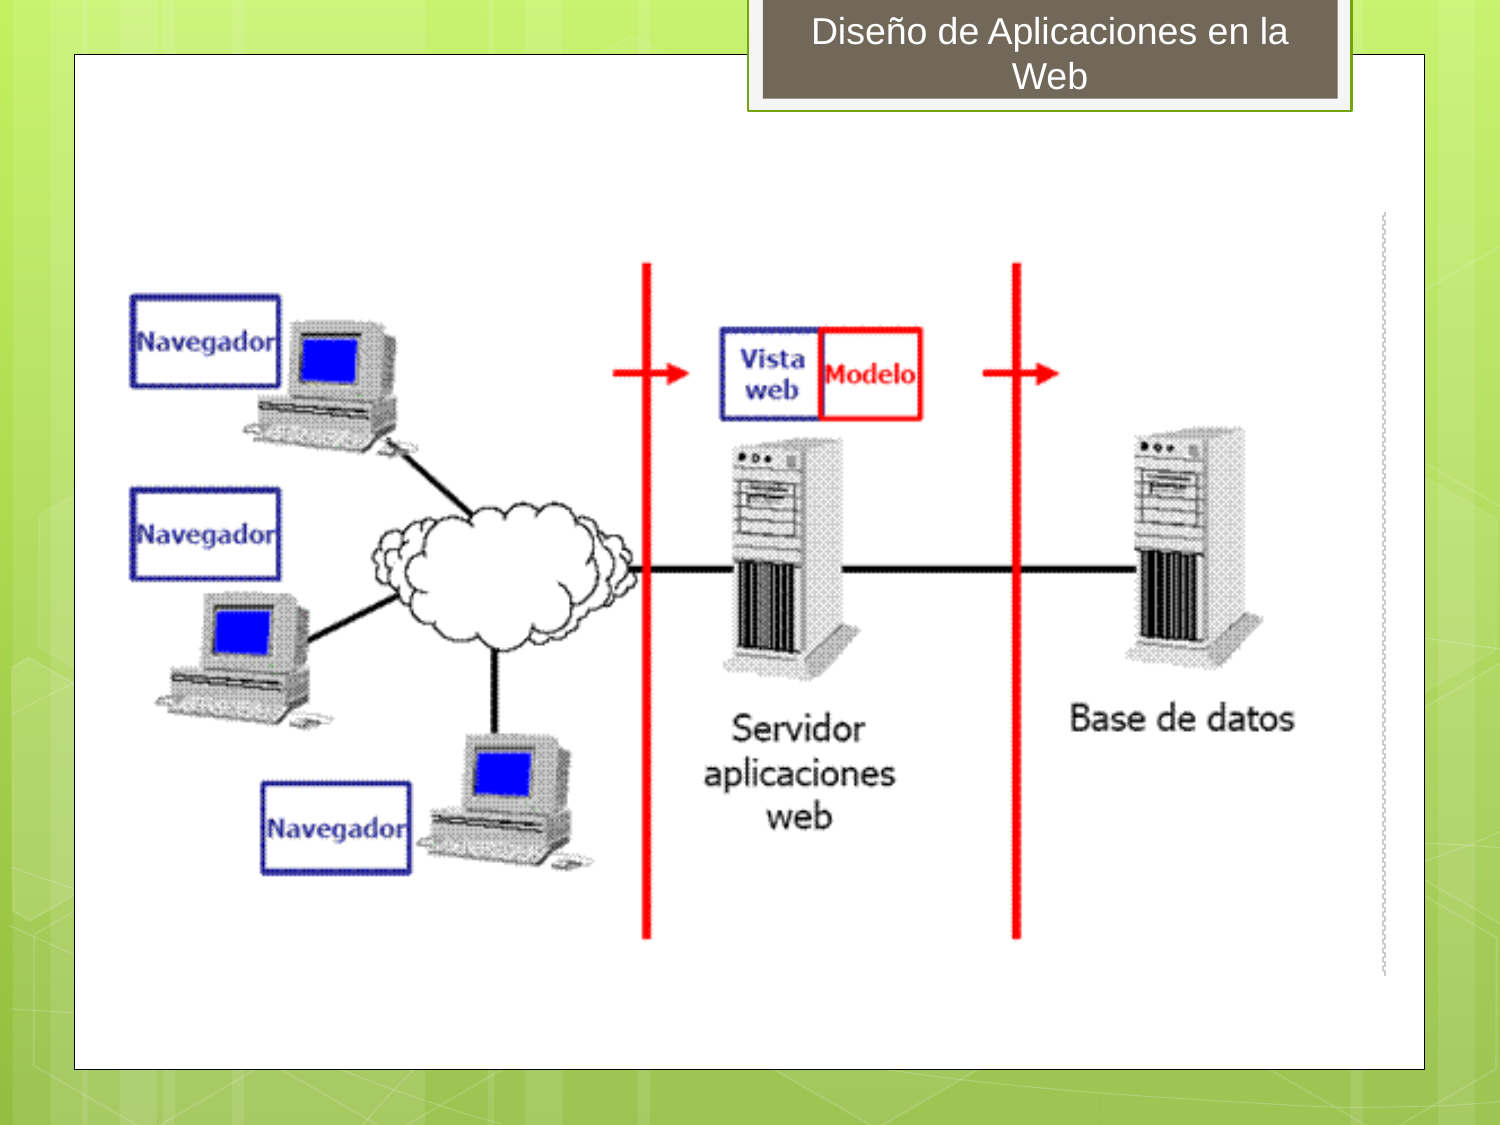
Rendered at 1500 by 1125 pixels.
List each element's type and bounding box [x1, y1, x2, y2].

picture [89, 212, 1388, 976]
